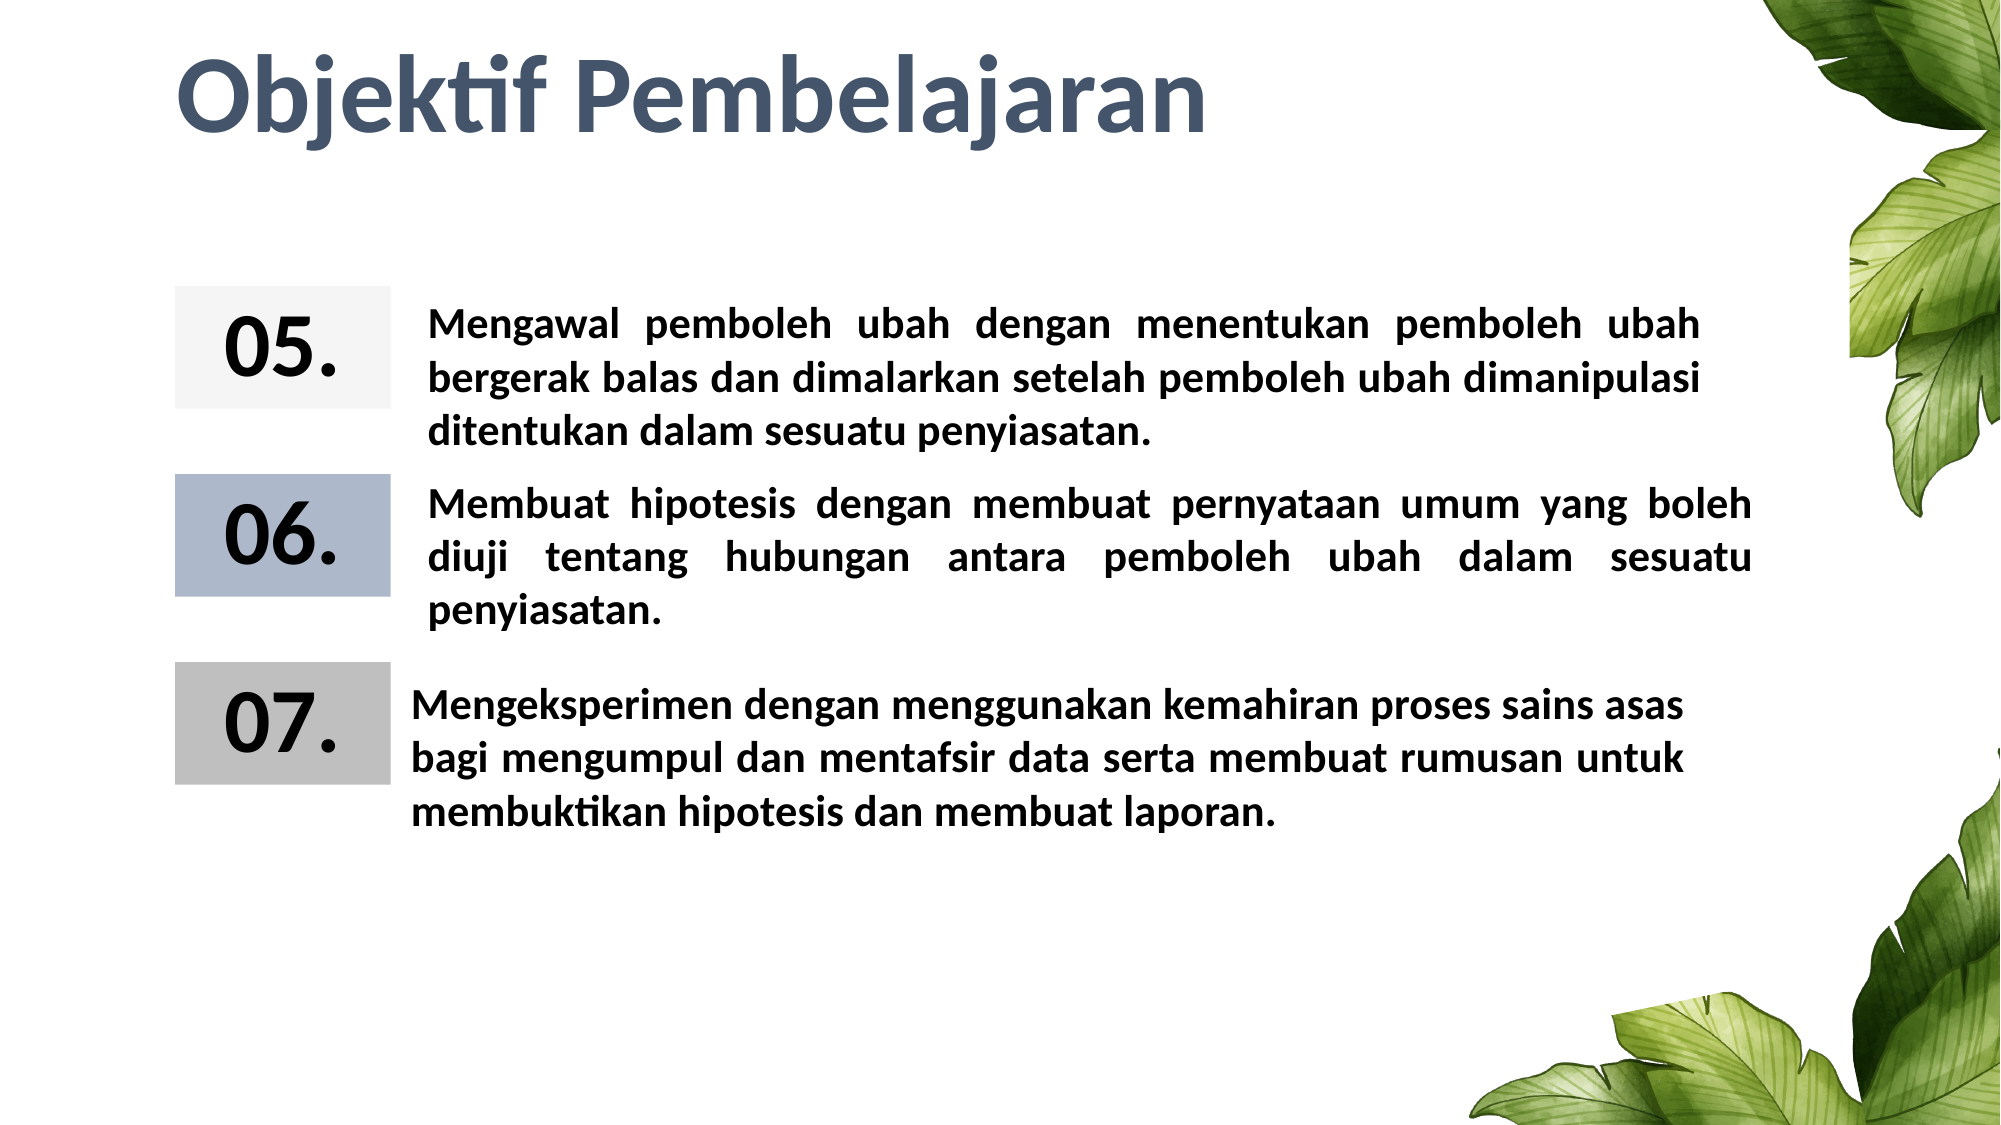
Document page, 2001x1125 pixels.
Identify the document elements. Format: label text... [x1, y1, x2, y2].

title 05. [175, 286, 391, 409]
title 07. [175, 662, 390, 785]
title Objektif Pembelajaran [156, 16, 1844, 158]
subtitle Mengawal pemboleh ubah dengan menentukan pemboleh ubah bergerak balas dan dimalarkan setelah pemboleh ubah dimanipulasi ditentukan dalam sesuatu penyiasatan. [407, 274, 1724, 447]
title 06. [175, 474, 391, 597]
picture [1650, 0, 2001, 533]
subtitle Mengeksperimen dengan menggunakan kemahiran proses sains asas bagi mengumpul dan mentafsir data serta membuat rumusan untuk membuktikan hipotesis dan membuat laporan. [390, 655, 1707, 873]
picture [1439, 731, 2001, 1125]
subtitle Membuat hipotesis dengan membuat pernyataan umum yang boleh diuji tentang hubungan antara pemboleh ubah dalam sesuatu penyiasatan. [407, 453, 1776, 577]
